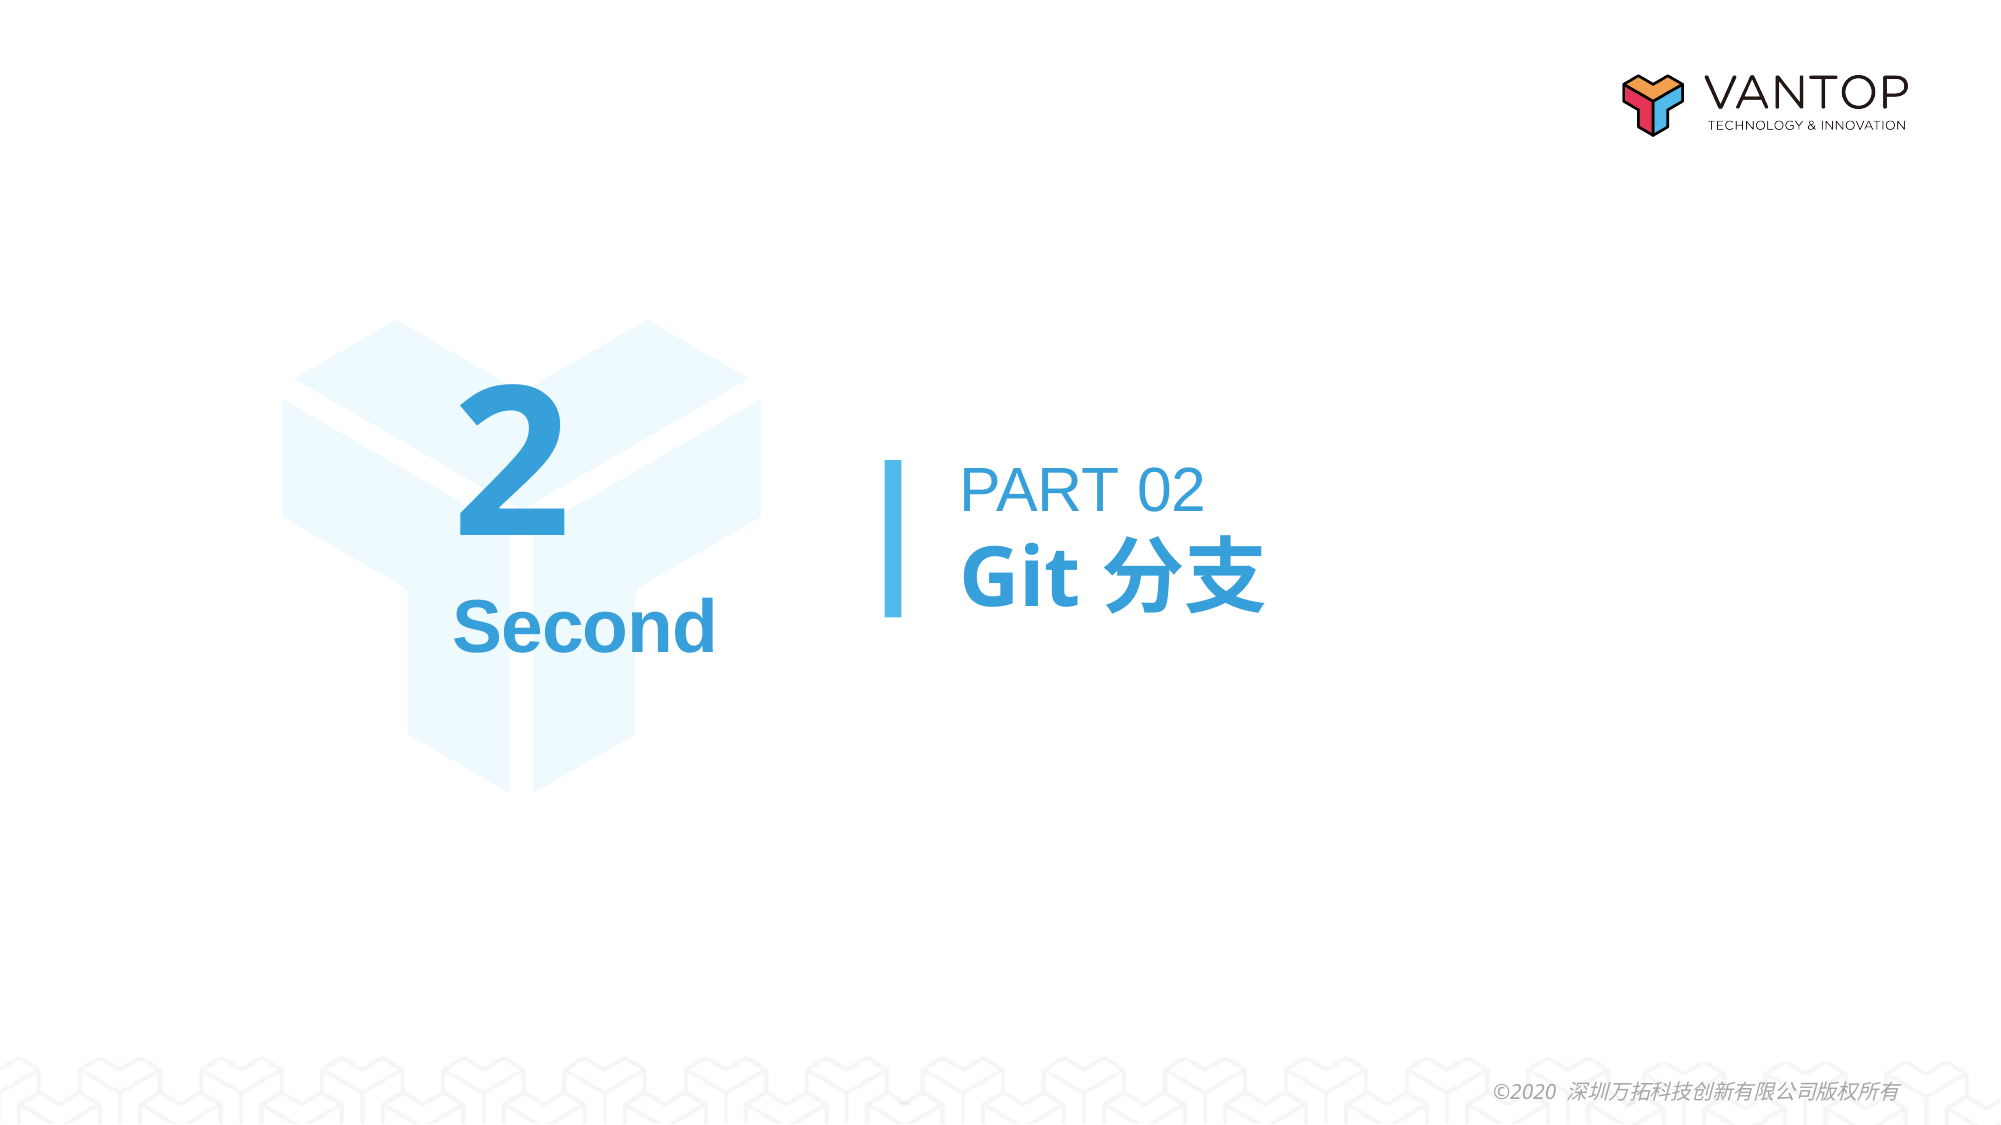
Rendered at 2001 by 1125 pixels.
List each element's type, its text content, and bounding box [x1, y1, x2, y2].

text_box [280, 317, 761, 792]
text_box [883, 459, 903, 618]
picture [0, 1042, 2001, 1125]
text_box PART 02 Git分支 [952, 448, 1538, 624]
picture [1564, 46, 1966, 161]
